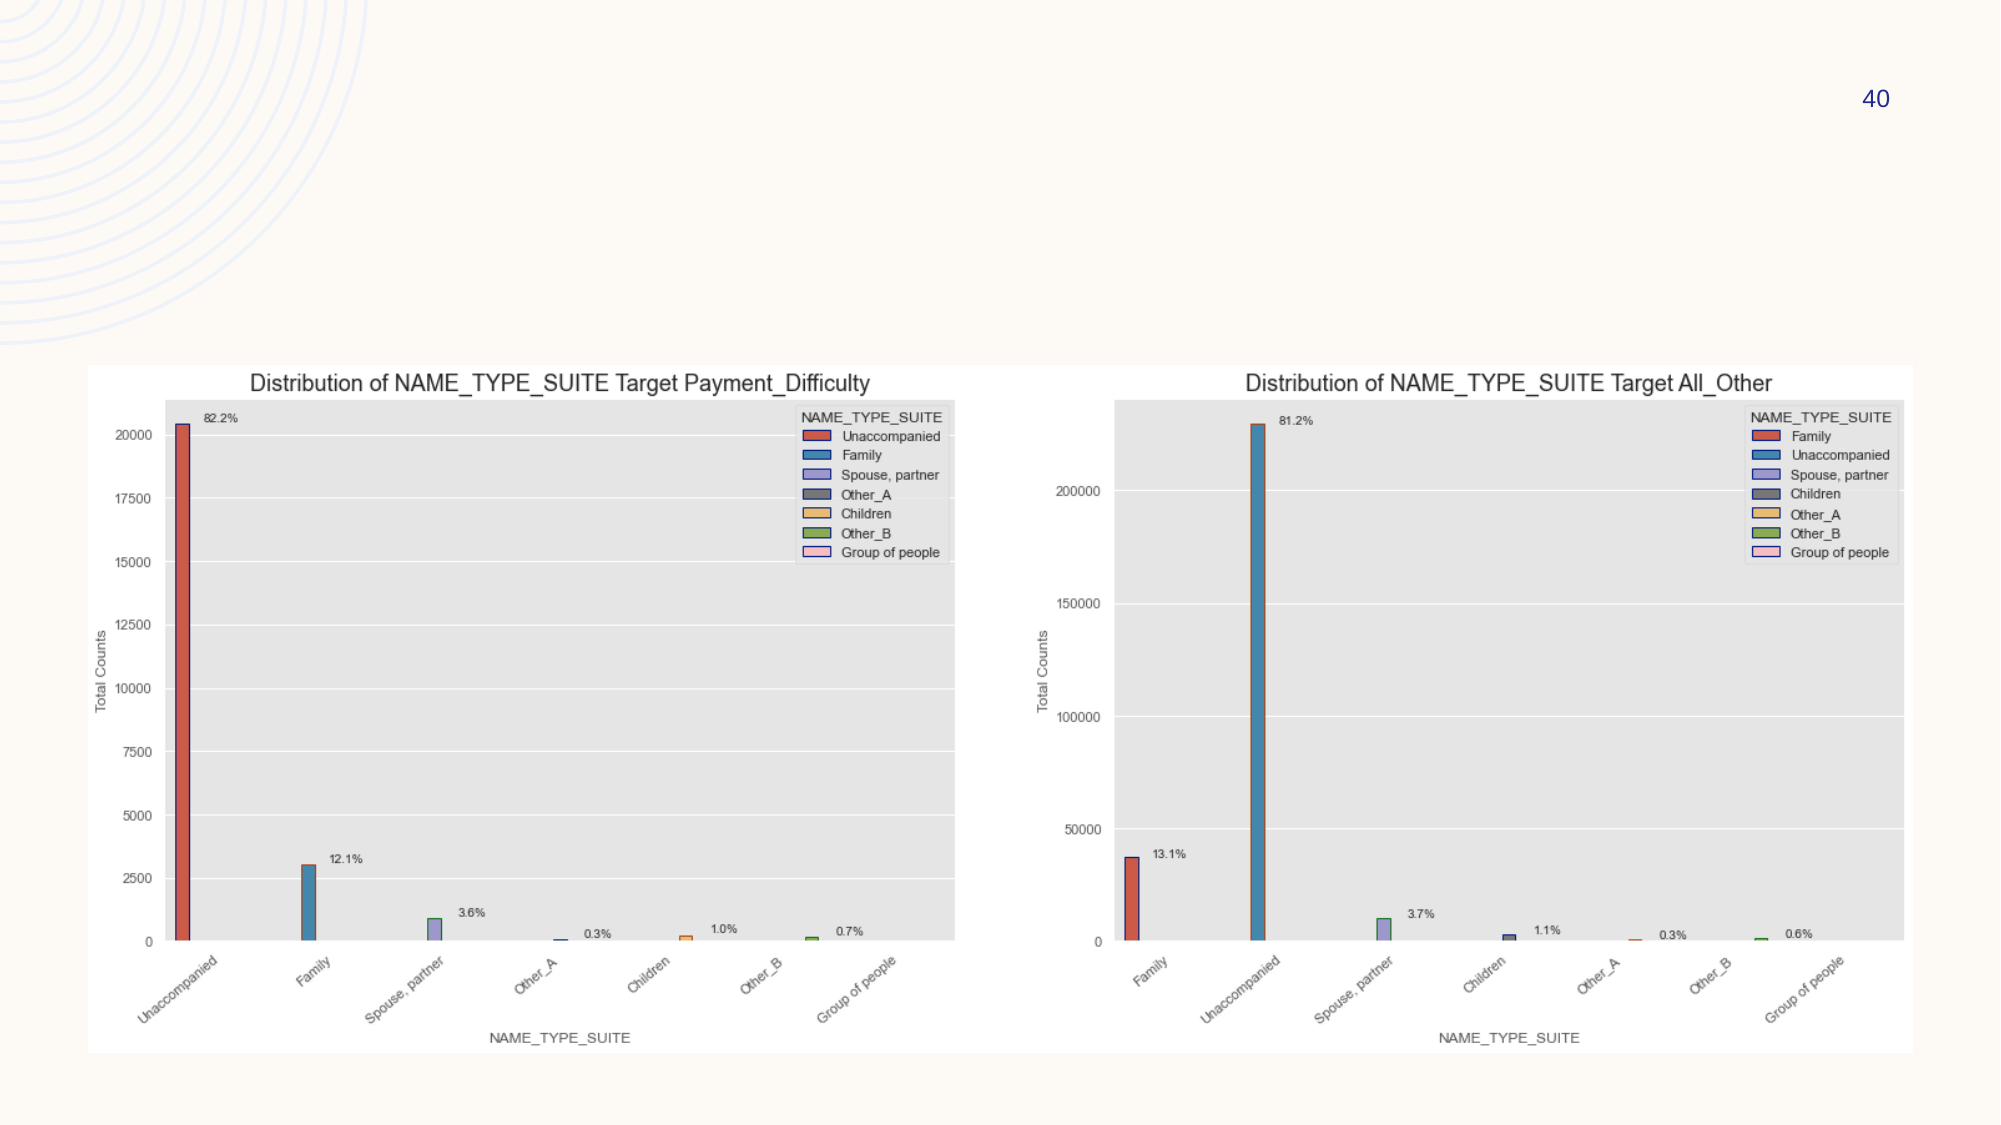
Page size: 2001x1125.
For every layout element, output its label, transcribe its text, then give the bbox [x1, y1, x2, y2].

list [88, 365, 1913, 1053]
slide_number 40 [1795, 75, 1958, 120]
